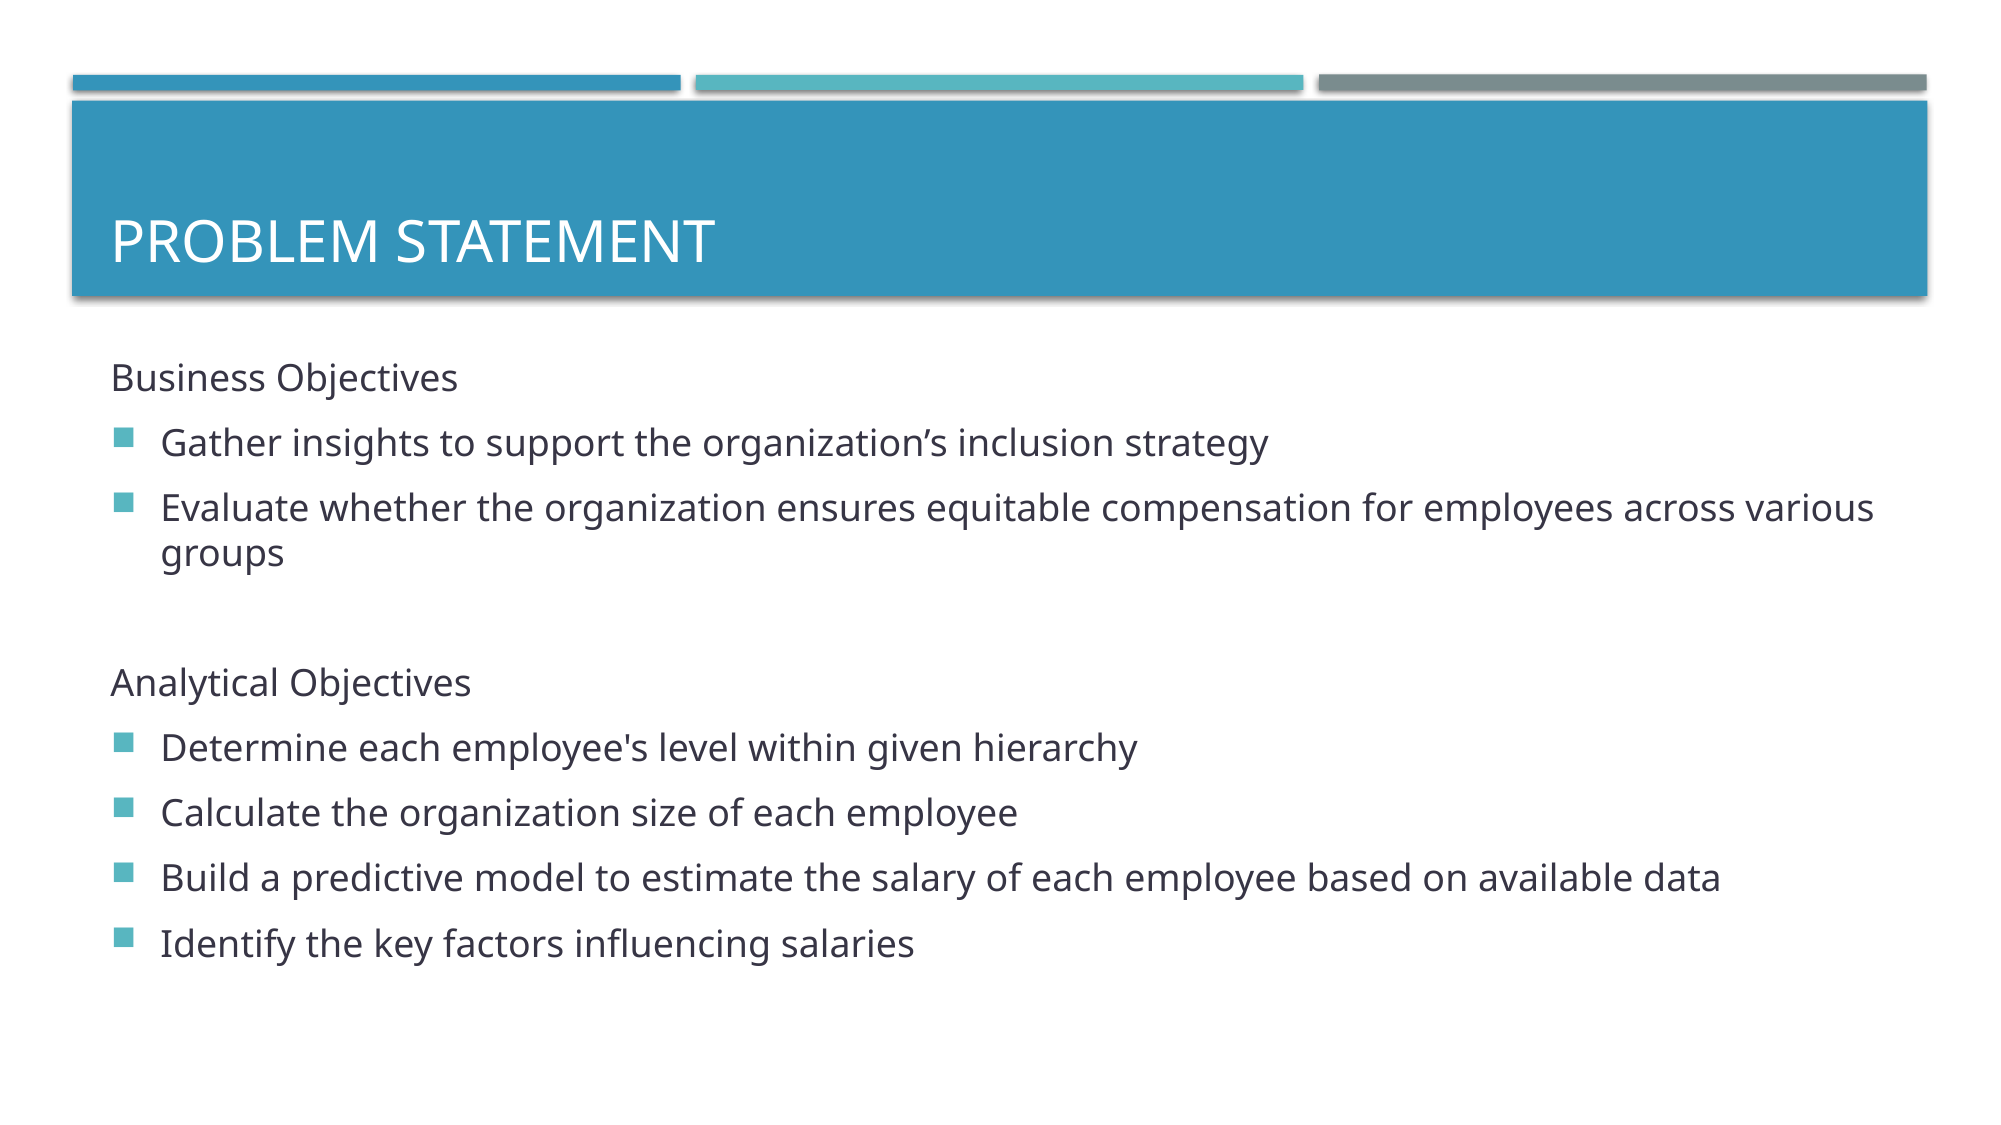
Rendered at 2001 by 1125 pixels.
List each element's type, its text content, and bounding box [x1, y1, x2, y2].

title Problem Statement [95, 115, 1905, 282]
list Business Objectives Gather insights to support the organization’s inclusion strategy Evaluate whether the organization ensures equitable compensation for employees across various groups Analytical Objectives Determine each employee's level within given hierarchy Calculate the organization size of each employee Build a predictive model to estimate the salary of each employee based on available data Identify the key factors influencing salaries [95, 357, 1905, 962]
